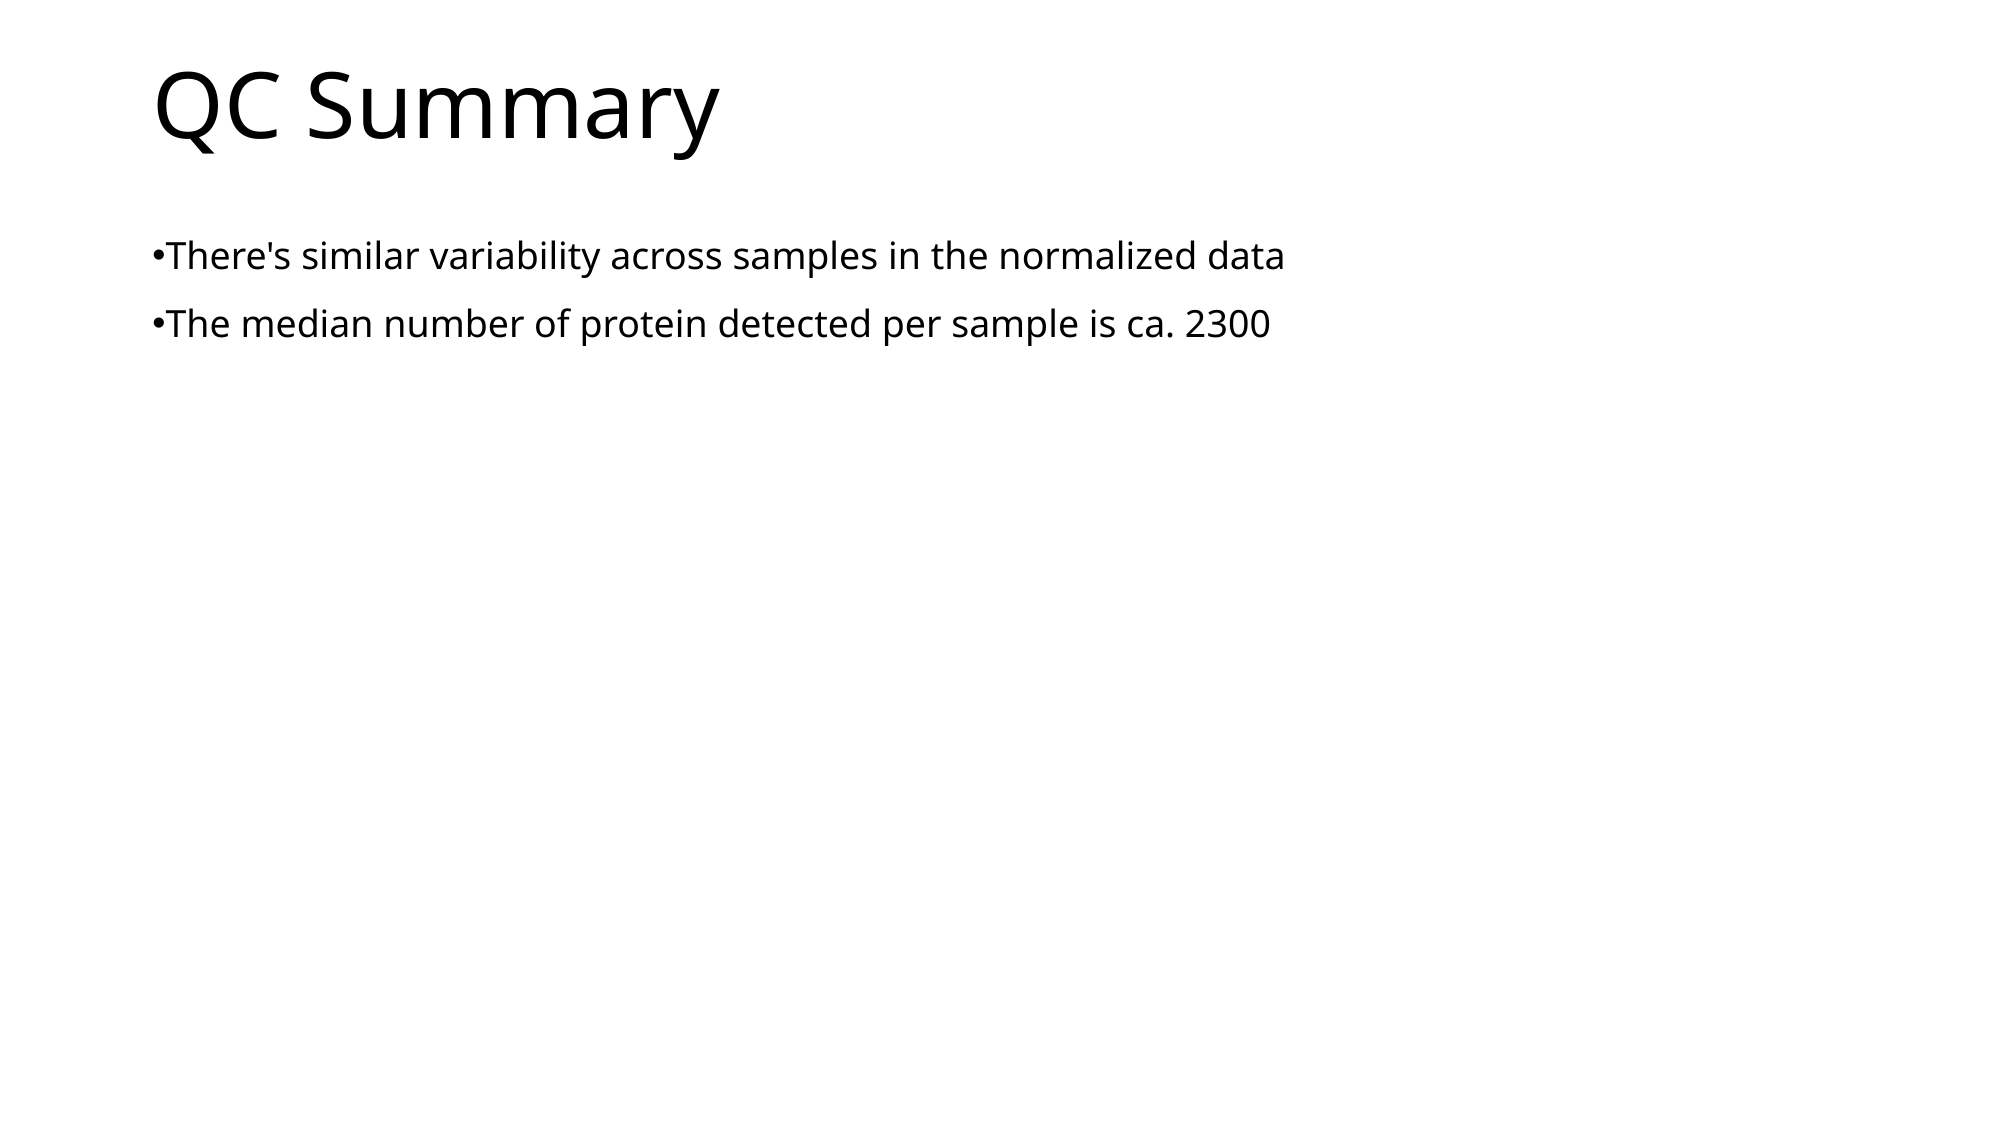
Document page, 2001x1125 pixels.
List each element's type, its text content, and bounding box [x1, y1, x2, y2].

title QC Summary [137, 0, 1863, 217]
list There's similar variability across samples in the normalized data The median number of protein detected per sample is ca. 2300 [137, 217, 1863, 270]
